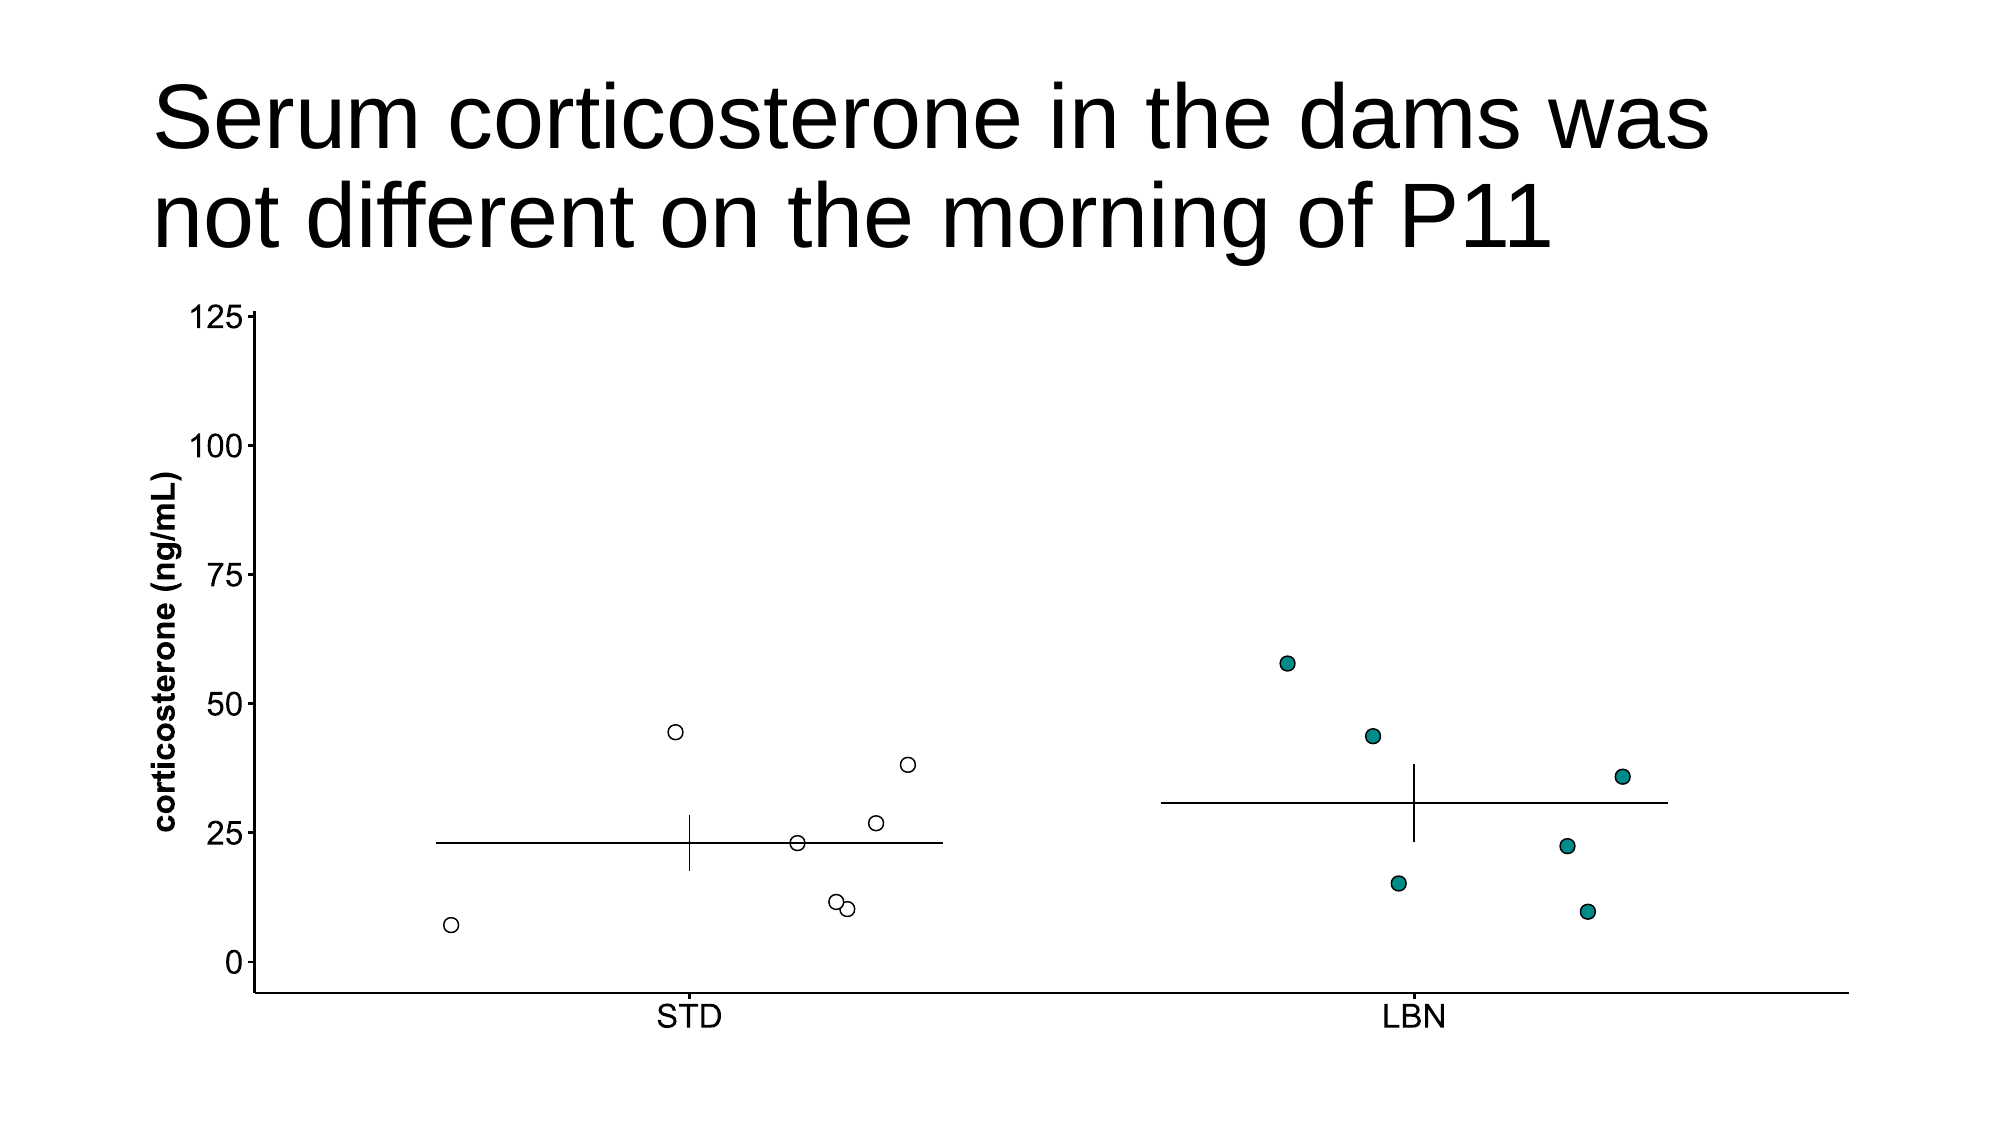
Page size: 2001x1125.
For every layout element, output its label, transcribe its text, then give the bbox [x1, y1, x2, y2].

title Serum corticosterone in the dams was not different on the morning of P11 [137, 59, 1863, 278]
picture [137, 297, 1863, 1048]
